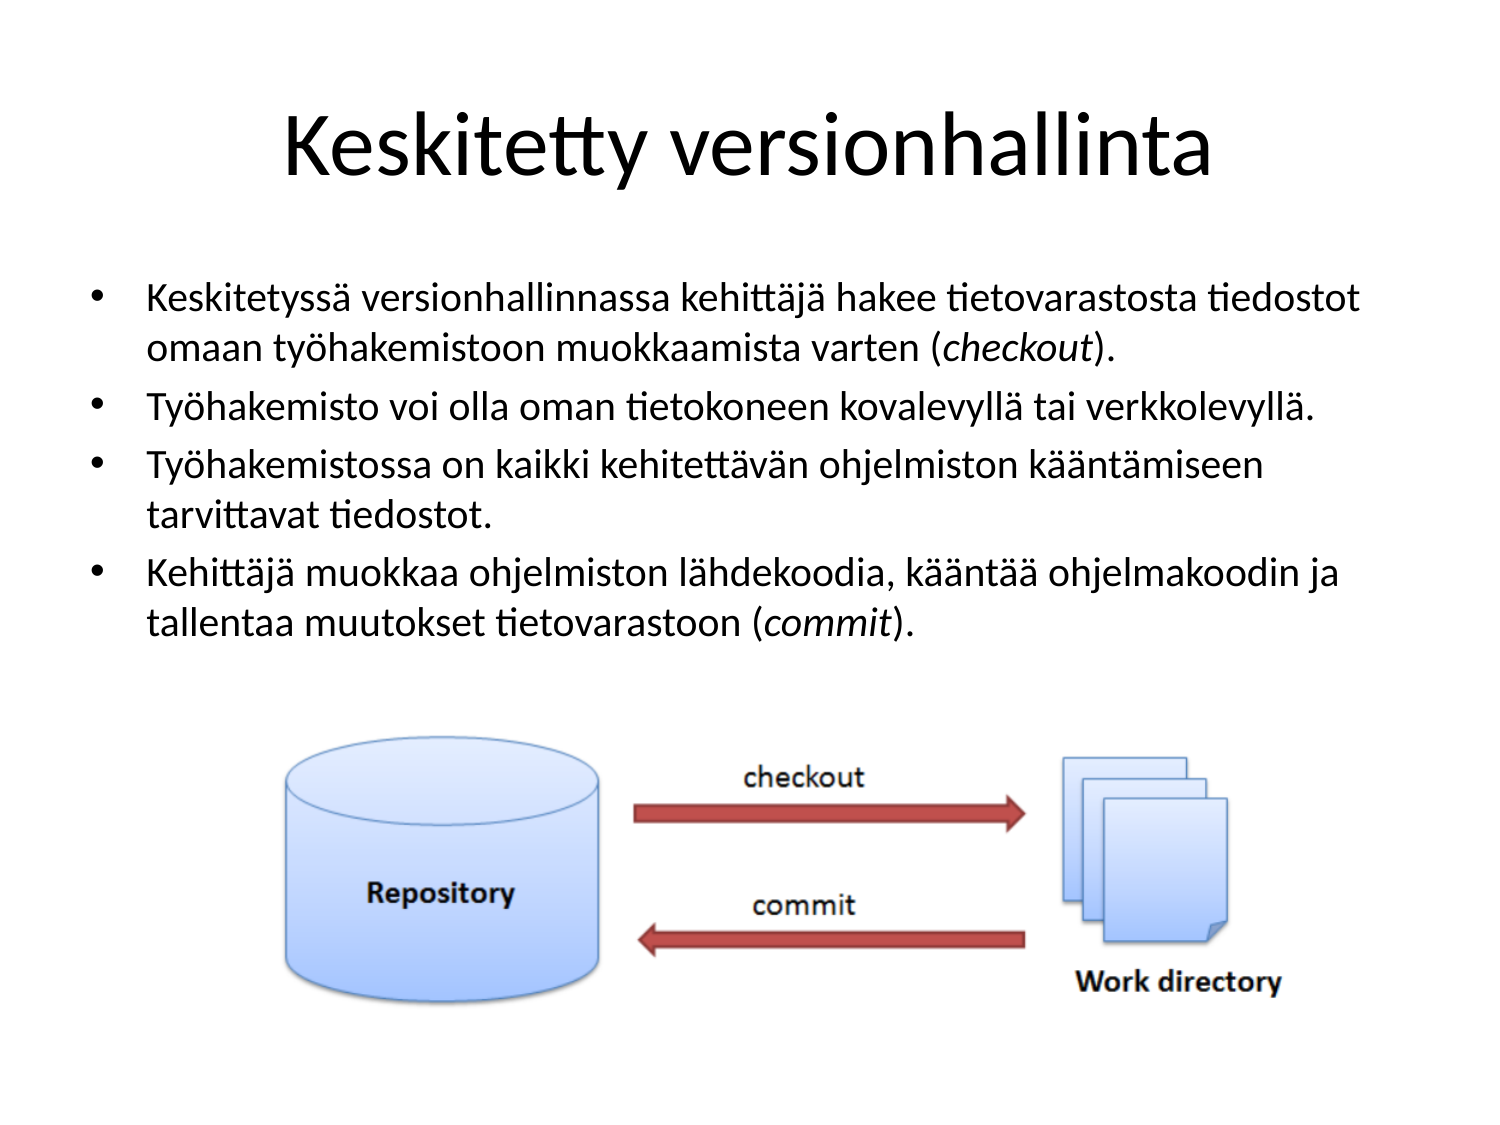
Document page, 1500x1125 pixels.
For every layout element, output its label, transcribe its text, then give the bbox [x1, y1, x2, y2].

list Keskitetyssä versionhallinnassa kehittäjä hakee tietovarastosta tiedostot omaan työhakemistoon muokkaamista varten (checkout). Työhakemisto voi olla oman tietokoneen kovalevyllä tai verkkolevyllä. Työhakemistossa on kaikki kehitettävän ohjelmiston kääntämiseen tarvittavat tiedostot. Kehittäjä muokkaa ohjelmiston lähdekoodia, kääntää ohjelmakoodin ja tallentaa muutokset tietovarastoon (commit). [75, 262, 1425, 1005]
picture [277, 713, 1294, 1016]
title Keskitetty versionhallinta [75, 45, 1425, 233]
